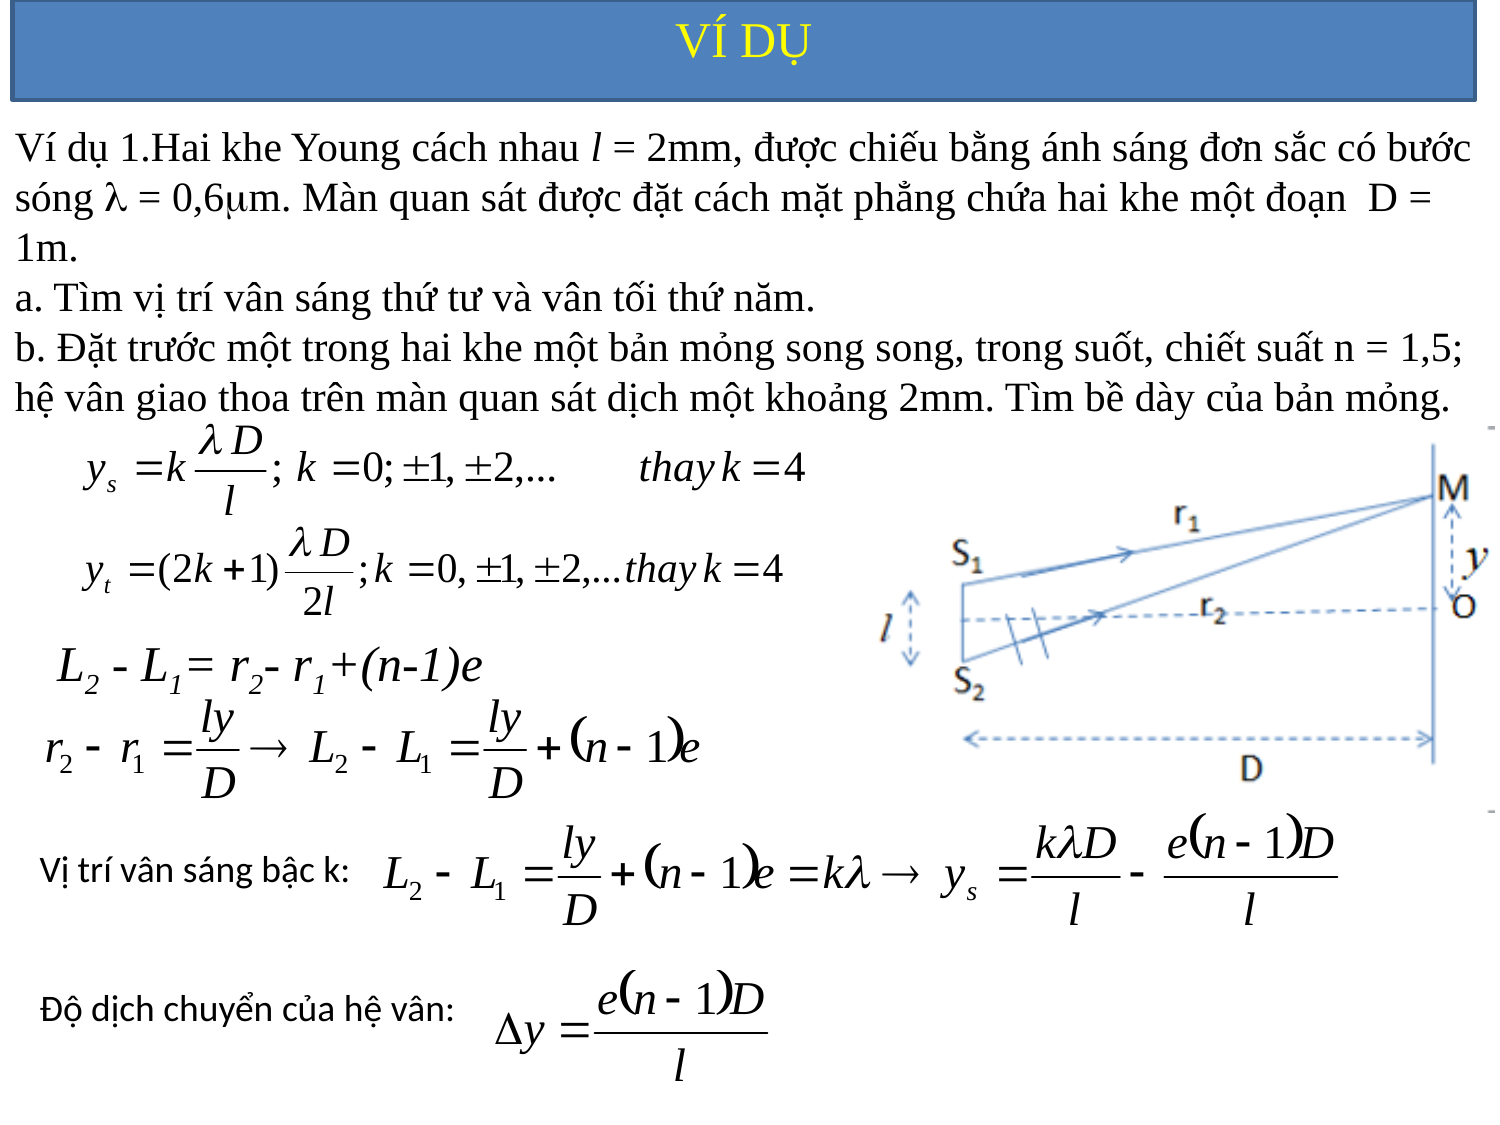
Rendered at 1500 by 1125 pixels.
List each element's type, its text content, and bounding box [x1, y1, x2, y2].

picture [845, 425, 1495, 813]
text_box Ví dụ 1.Hai khe Young cách nhau l = 2mm, được chiếu bằng ánh sáng đơn sắc có bước sóng  = 0,6m. Màn quan sát được đặt cách mặt phẳng chứa hai khe một đoạn D = 1m. a. Tìm vị trí vân sáng thứ tư và vân tối thứ năm. b. Đặt trước một trong hai khe một bản mỏng song song, trong suốt, chiết suất n = 1,5; hệ vân giao thoa trên màn quan sát dịch một khoảng 2mm. Tìm bề dày của bản mỏng. [0, 112, 1488, 428]
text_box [74, 516, 840, 626]
text_box VÍ DỤ [12, 0, 1475, 75]
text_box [75, 412, 813, 514]
text_box Vị trí vân sáng bậc k: [24, 837, 369, 898]
text_box [10, 0, 1477, 102]
text_box L2 - L1= r2- r1+(n-1)e [42, 624, 840, 708]
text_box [37, 687, 711, 810]
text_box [374, 813, 1349, 936]
text_box Độ dịch chuyển của hệ vân: [24, 976, 482, 1037]
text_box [487, 969, 777, 1092]
